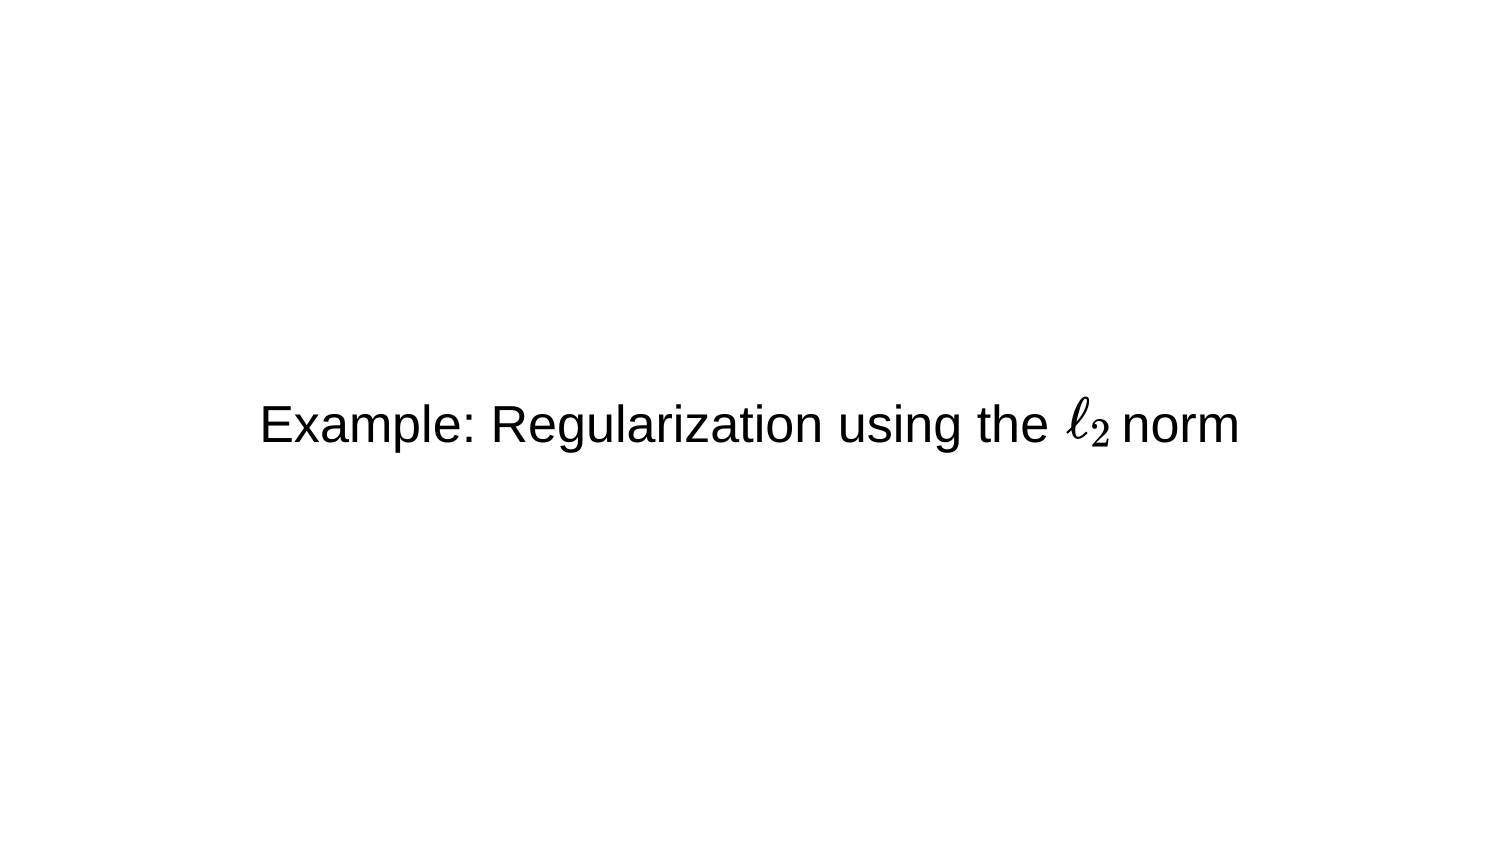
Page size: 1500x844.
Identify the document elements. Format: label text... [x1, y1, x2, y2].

title Example: Regularization using the norm [50, 352, 1450, 492]
picture [1066, 392, 1117, 452]
